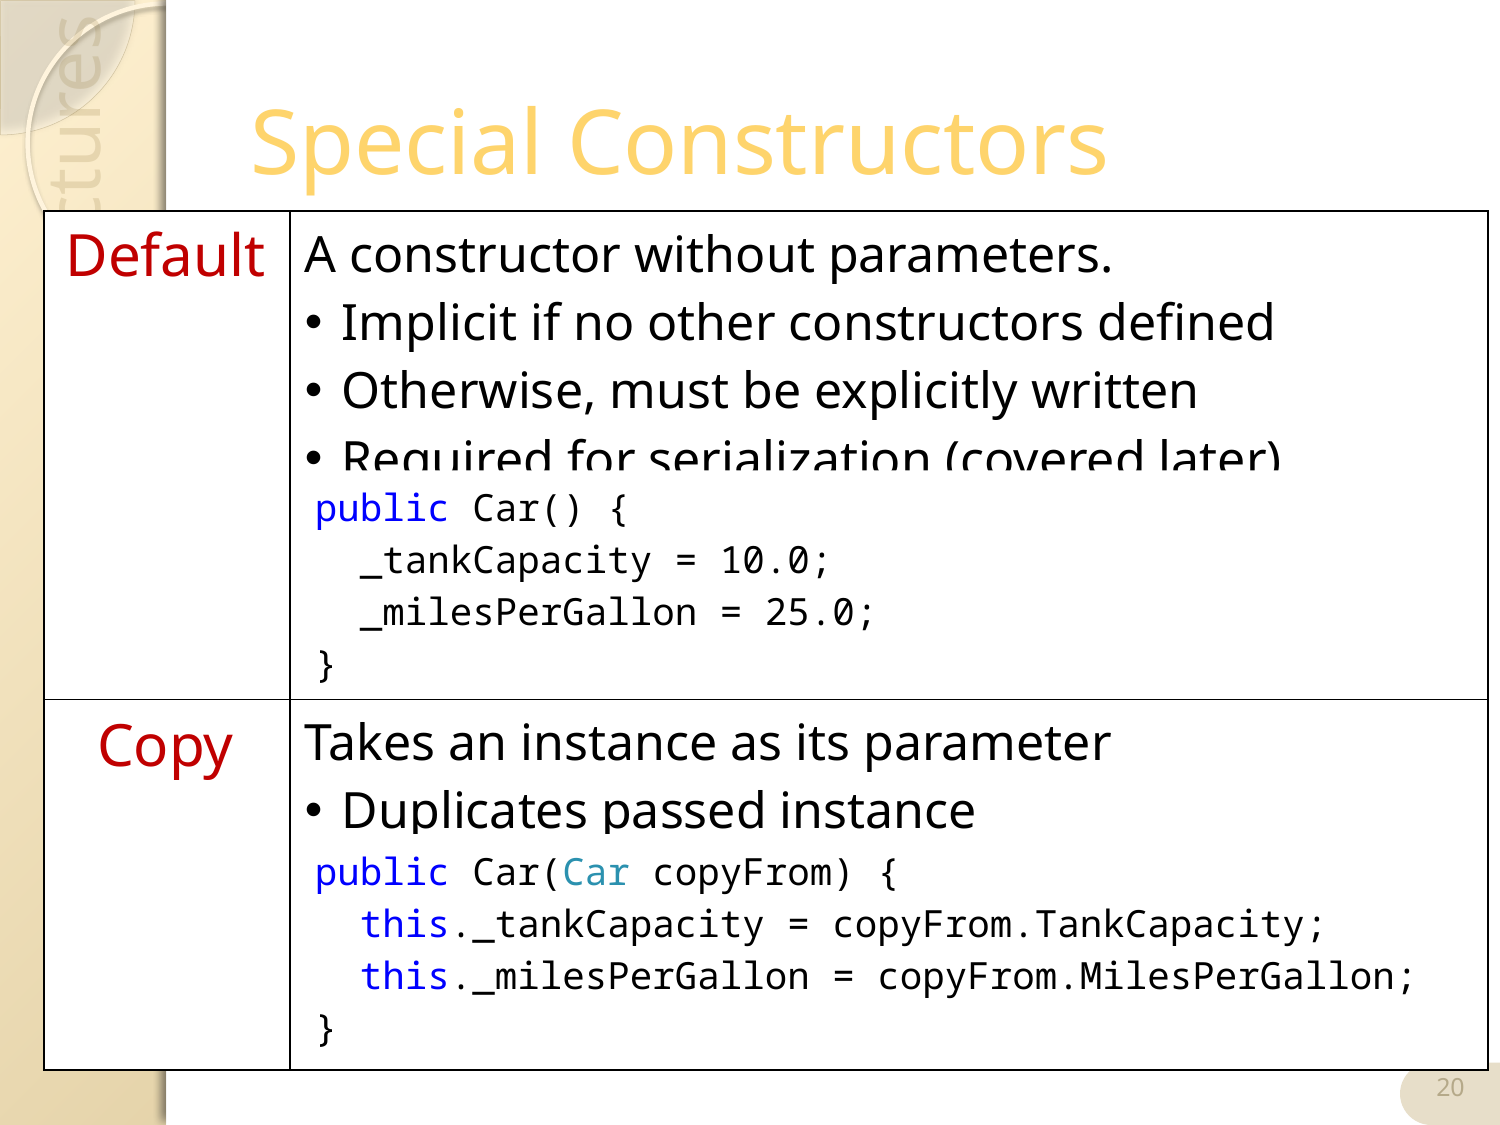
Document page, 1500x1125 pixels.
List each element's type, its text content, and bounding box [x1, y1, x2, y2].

text_box public Car() { _tankCapacity = 10.0; _milesPerGallon = 25.0; } [300, 470, 1342, 692]
text_box Copy [43, 701, 288, 786]
table_header [45, 212, 289, 699]
table_cell [45, 700, 289, 1069]
table_header A constructor without parameters. Implicit if no other constructors defined Otherwise, must be explicitly written Required for serialization (covered later) [291, 212, 1487, 699]
text_box public Car(Car copyFrom) { this._tankCapacity = copyFrom.TankCapacity; this._milesPerGallon = copyFrom.MilesPerGallon; } [299, 834, 1451, 1056]
slide_number 20 [1413, 1071, 1488, 1113]
text_box Default [50, 211, 281, 296]
title Special Constructors [235, 45, 1466, 210]
table_cell Takes an instance as its parameter Duplicates passed instance [291, 700, 1487, 1069]
